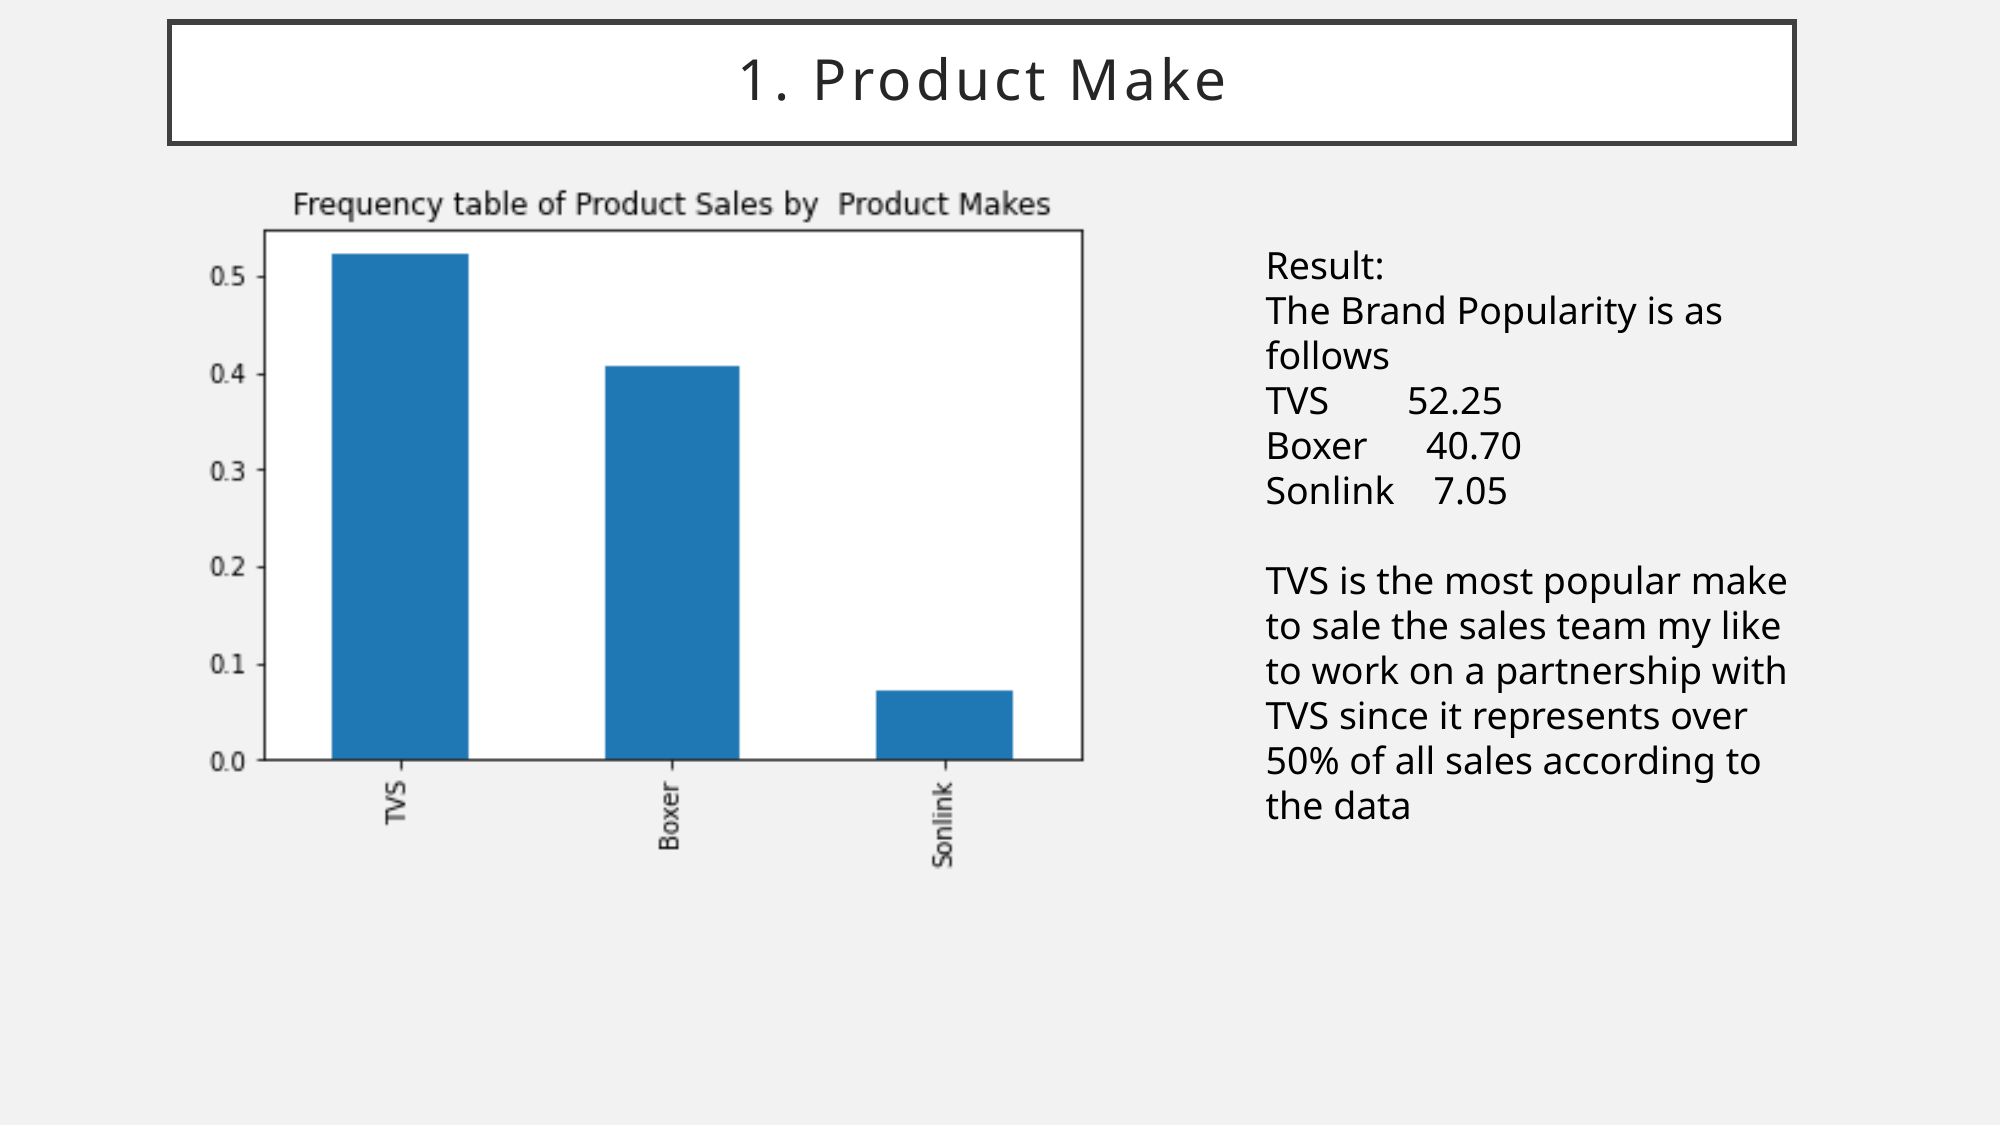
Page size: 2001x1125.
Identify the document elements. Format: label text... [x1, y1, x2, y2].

text_box Result: The Brand Popularity is as follows TVS 52.25 Boxer 40.70 Sonlink 7.05 TVS is the most popular make to sale the sales team my like to work on a partnership with TVS since it represents over 50% of all sales according to the data [1250, 234, 1837, 835]
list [191, 174, 1099, 884]
title 1. Product Make [167, 19, 1797, 146]
